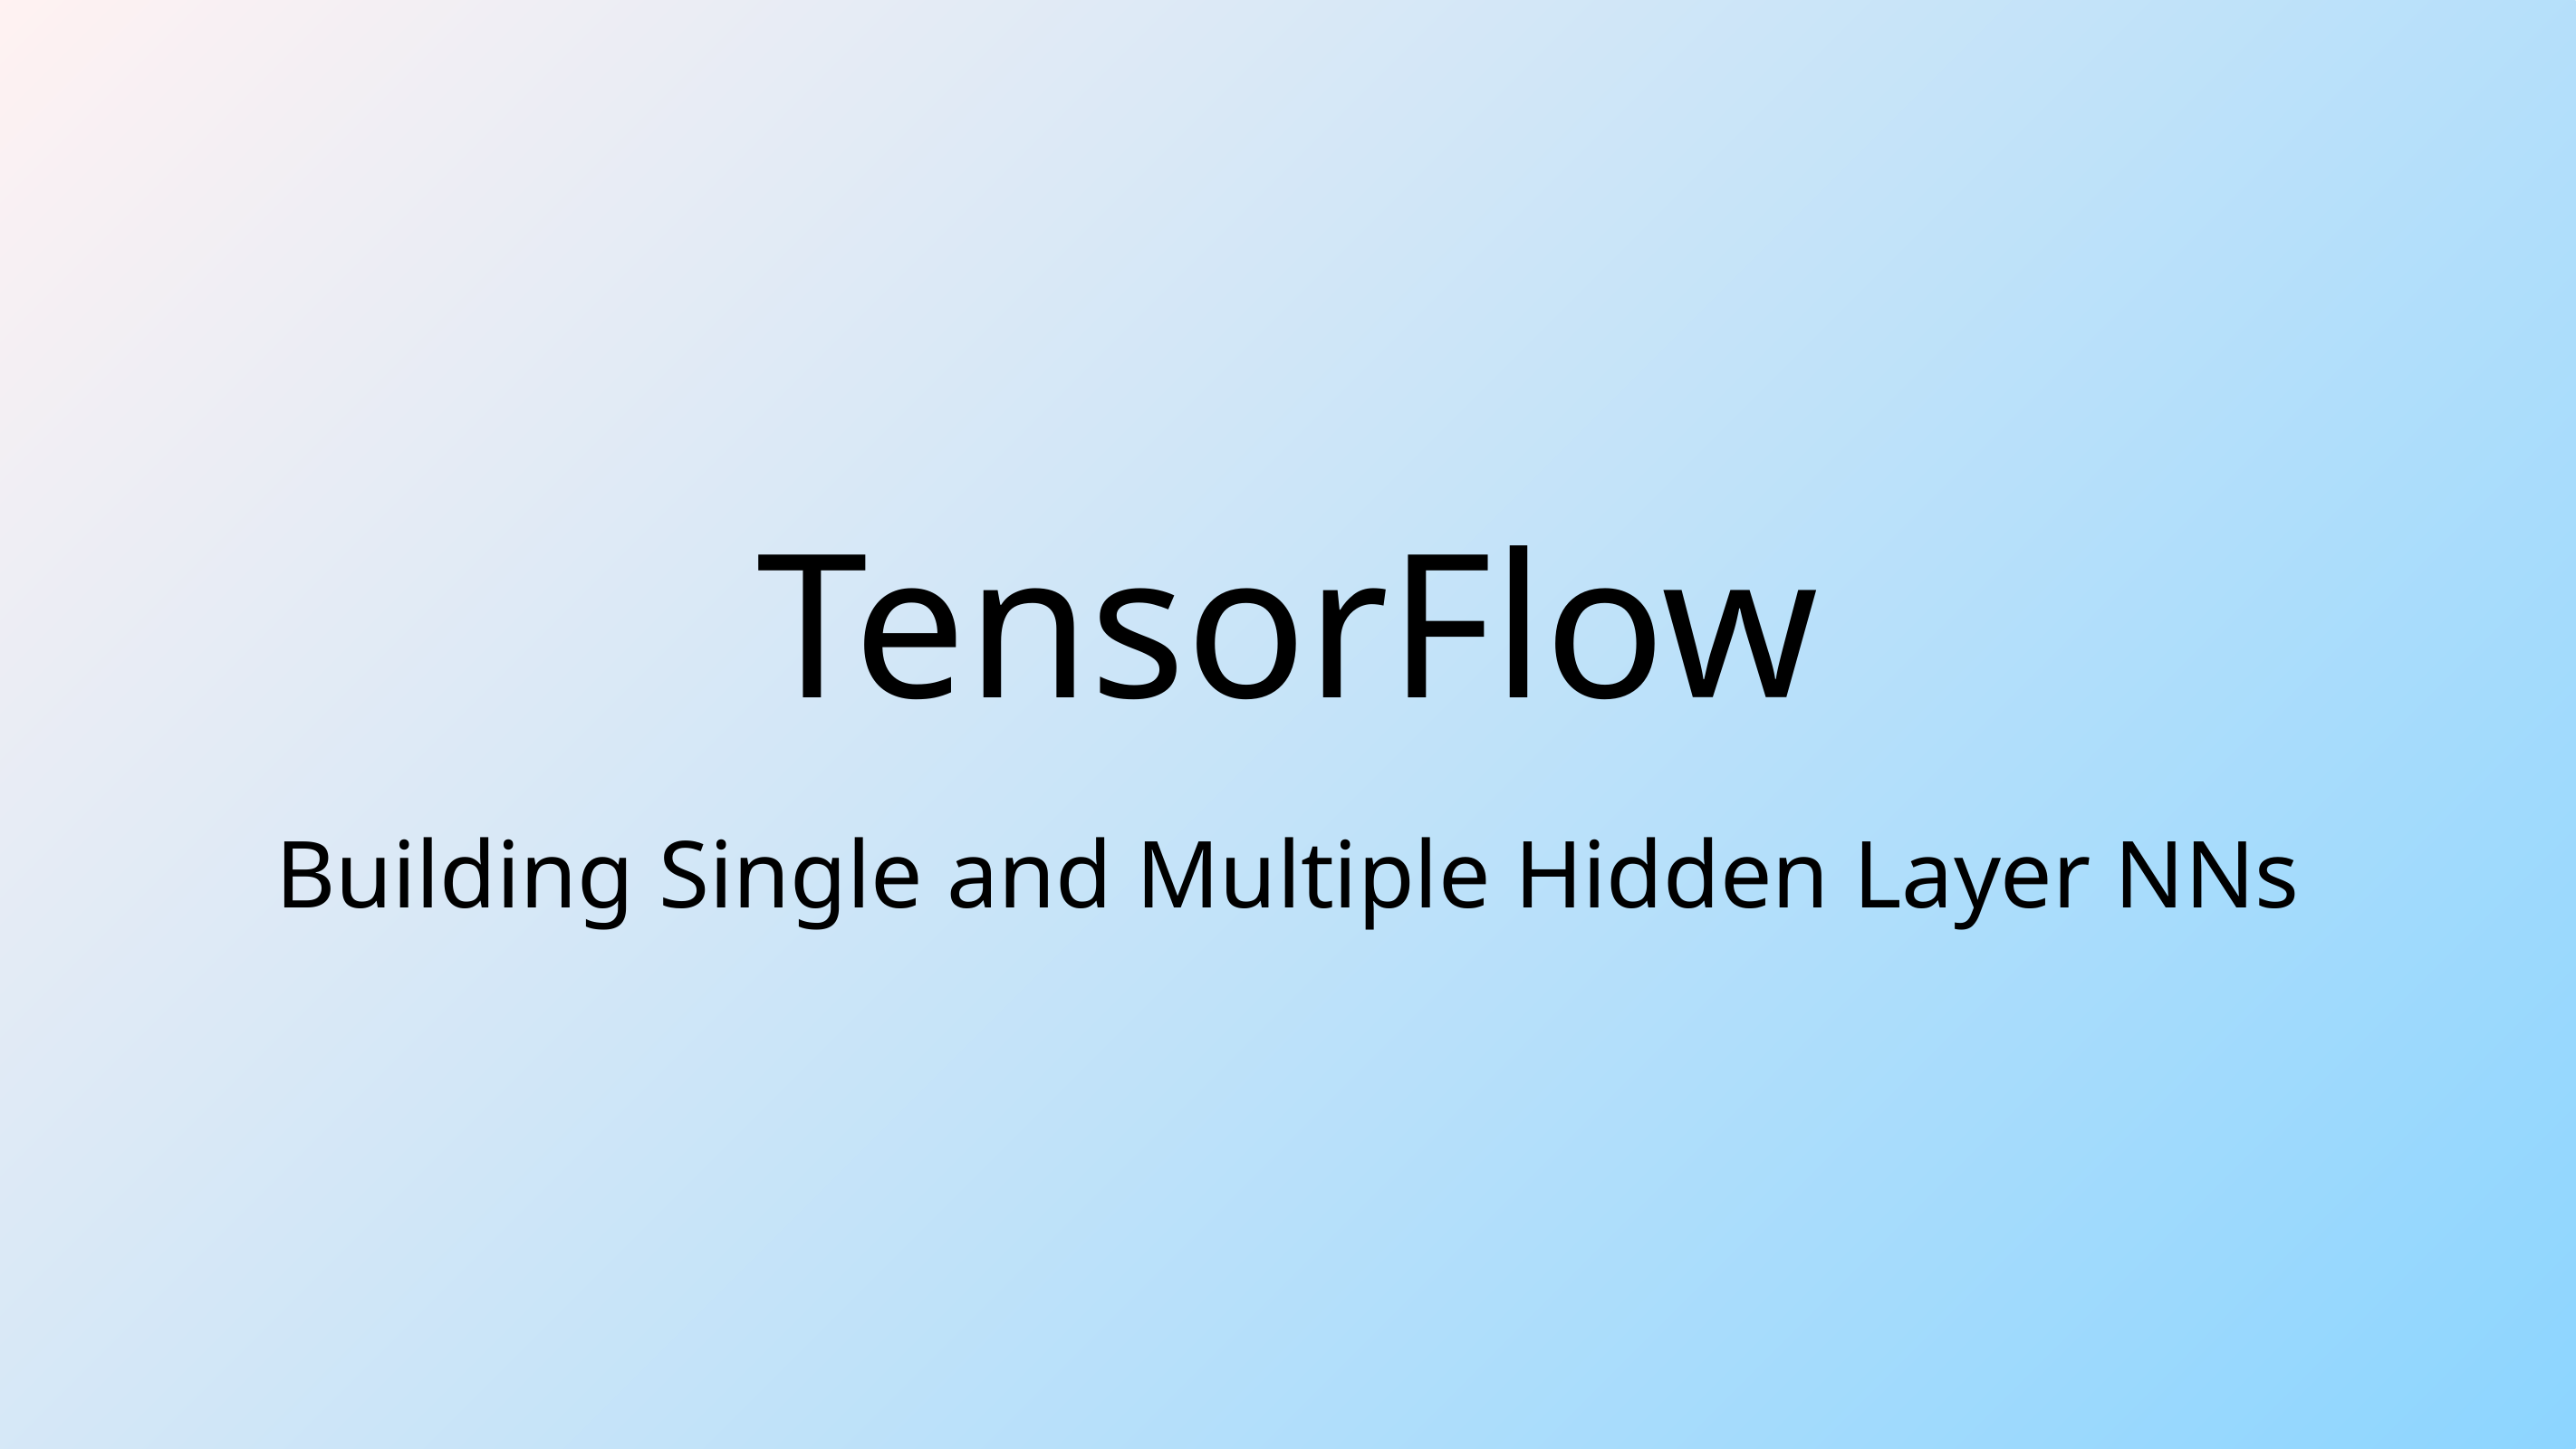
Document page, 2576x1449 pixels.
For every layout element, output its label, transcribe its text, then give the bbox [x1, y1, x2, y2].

title TensorFlow [250, 371, 2325, 863]
text_box Building Single and Multiple Hidden Layer NNs [267, 808, 2308, 935]
